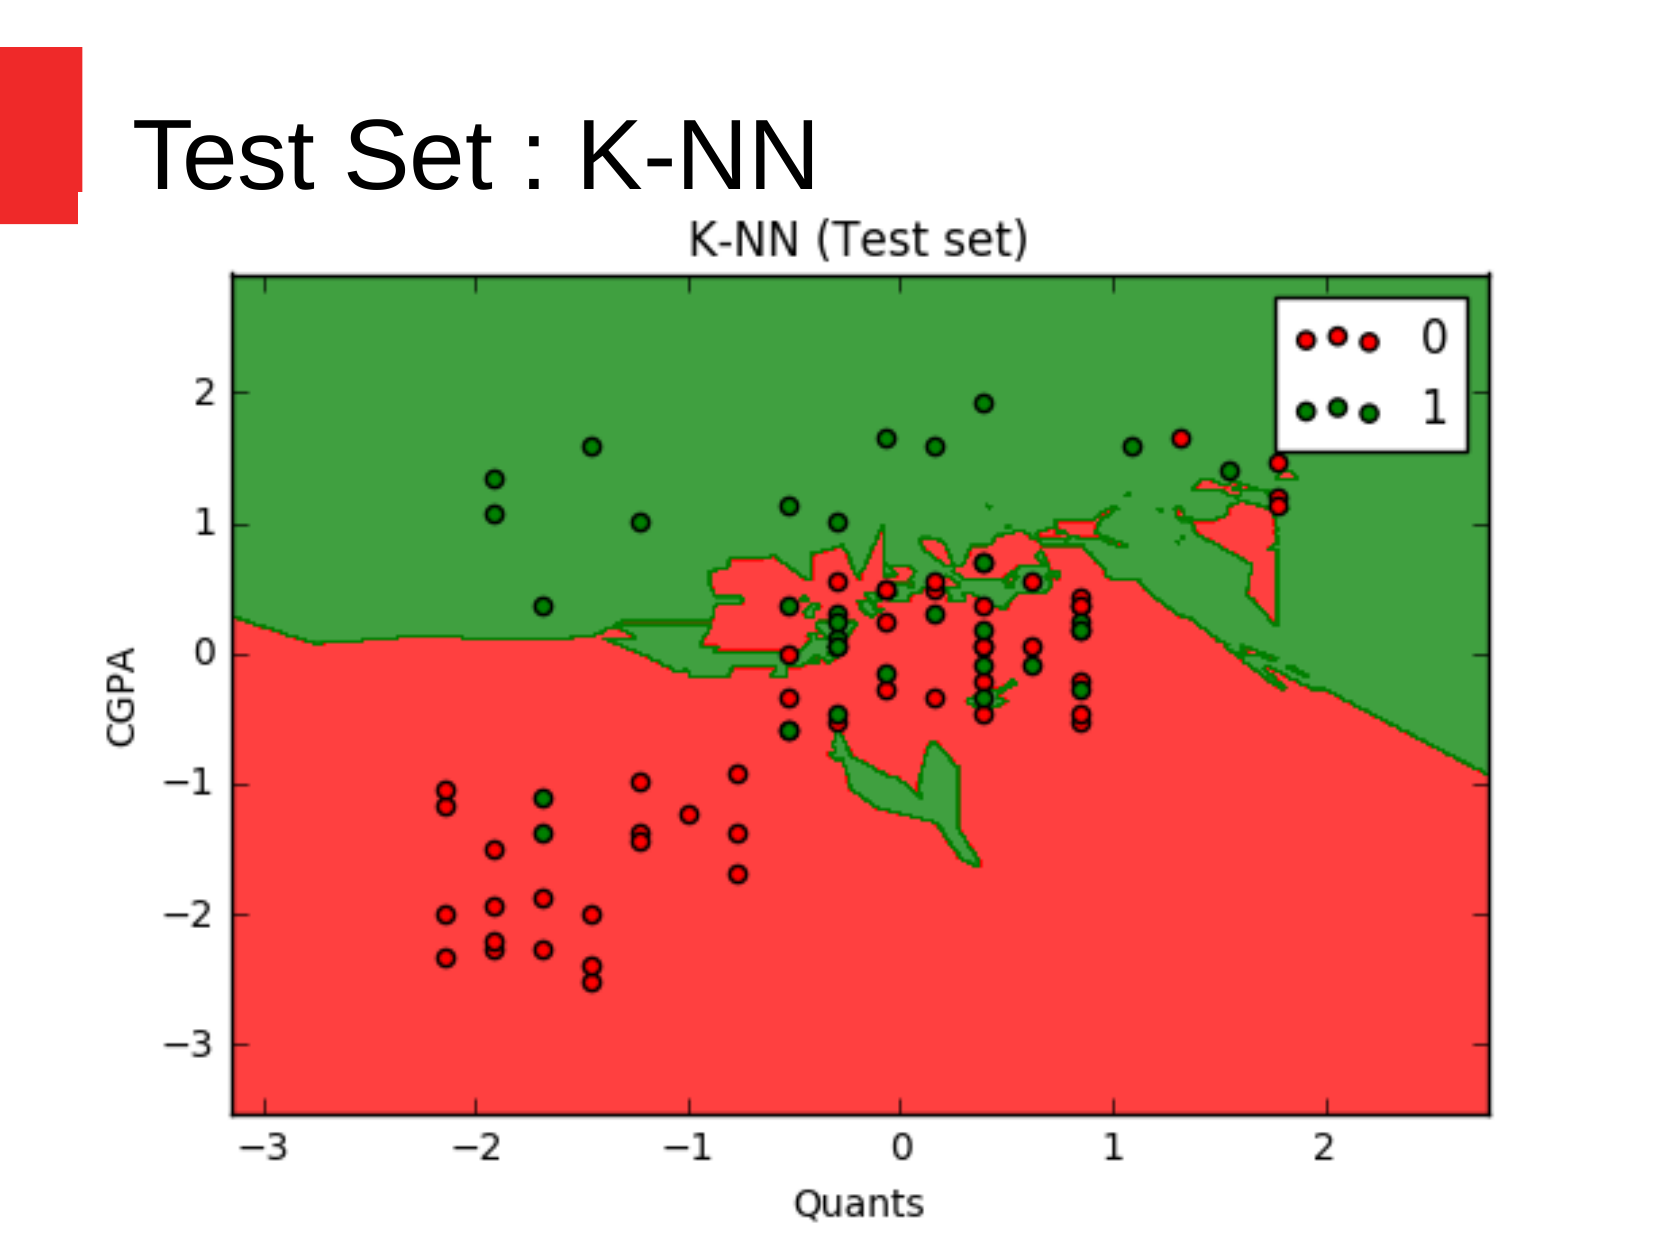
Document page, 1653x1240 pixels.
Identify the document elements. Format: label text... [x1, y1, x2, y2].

picture [78, 192, 1517, 1240]
title Test Set : K-NN [131, 45, 1586, 254]
